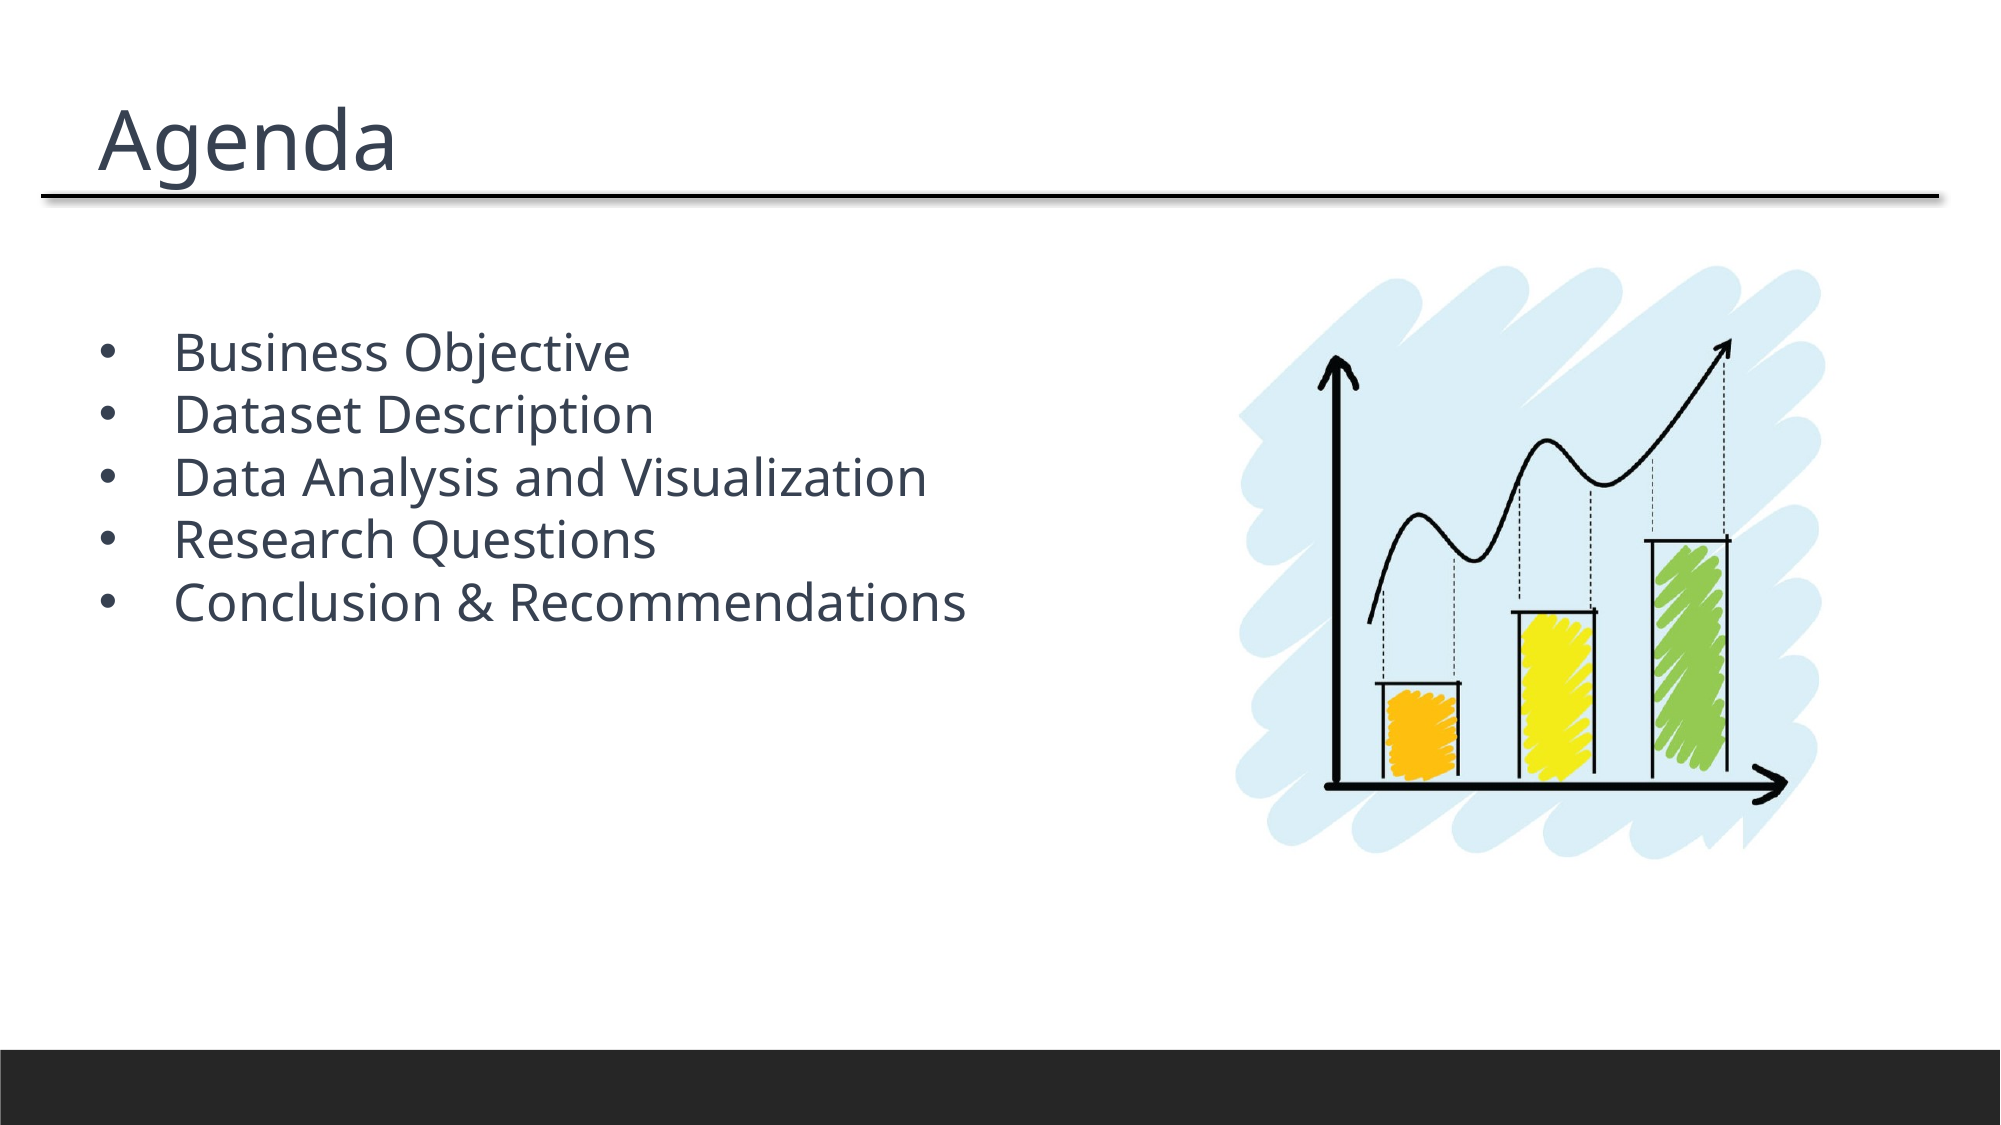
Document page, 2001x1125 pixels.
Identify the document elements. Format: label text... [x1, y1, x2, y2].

text_box Business Objective Dataset Description Data Analysis and Visualization Research Questions Conclusion & Recommendations [84, 311, 1112, 639]
picture [1200, 233, 1871, 892]
text_box Agenda [84, 79, 801, 190]
